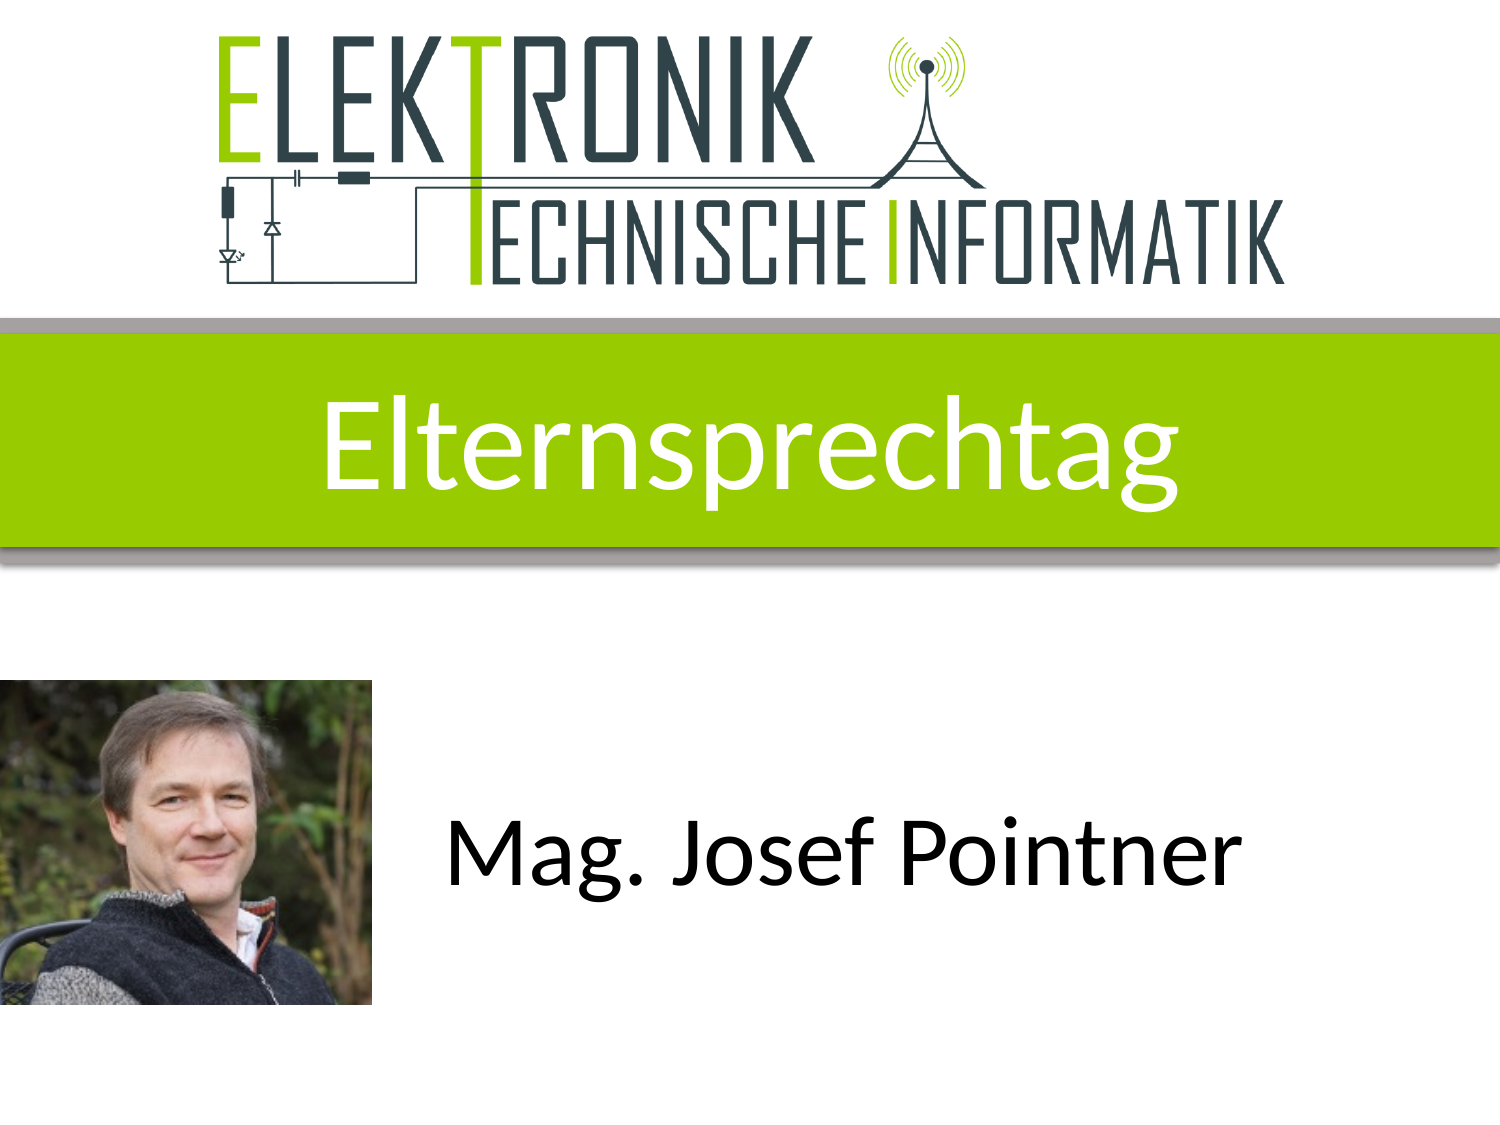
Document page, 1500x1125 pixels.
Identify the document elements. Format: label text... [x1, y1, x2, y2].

picture [200, 17, 1306, 299]
picture [0, 680, 372, 1005]
subtitle Mag. Josef Pointner [376, 716, 1317, 965]
title Elternsprechtag [75, 334, 1426, 546]
